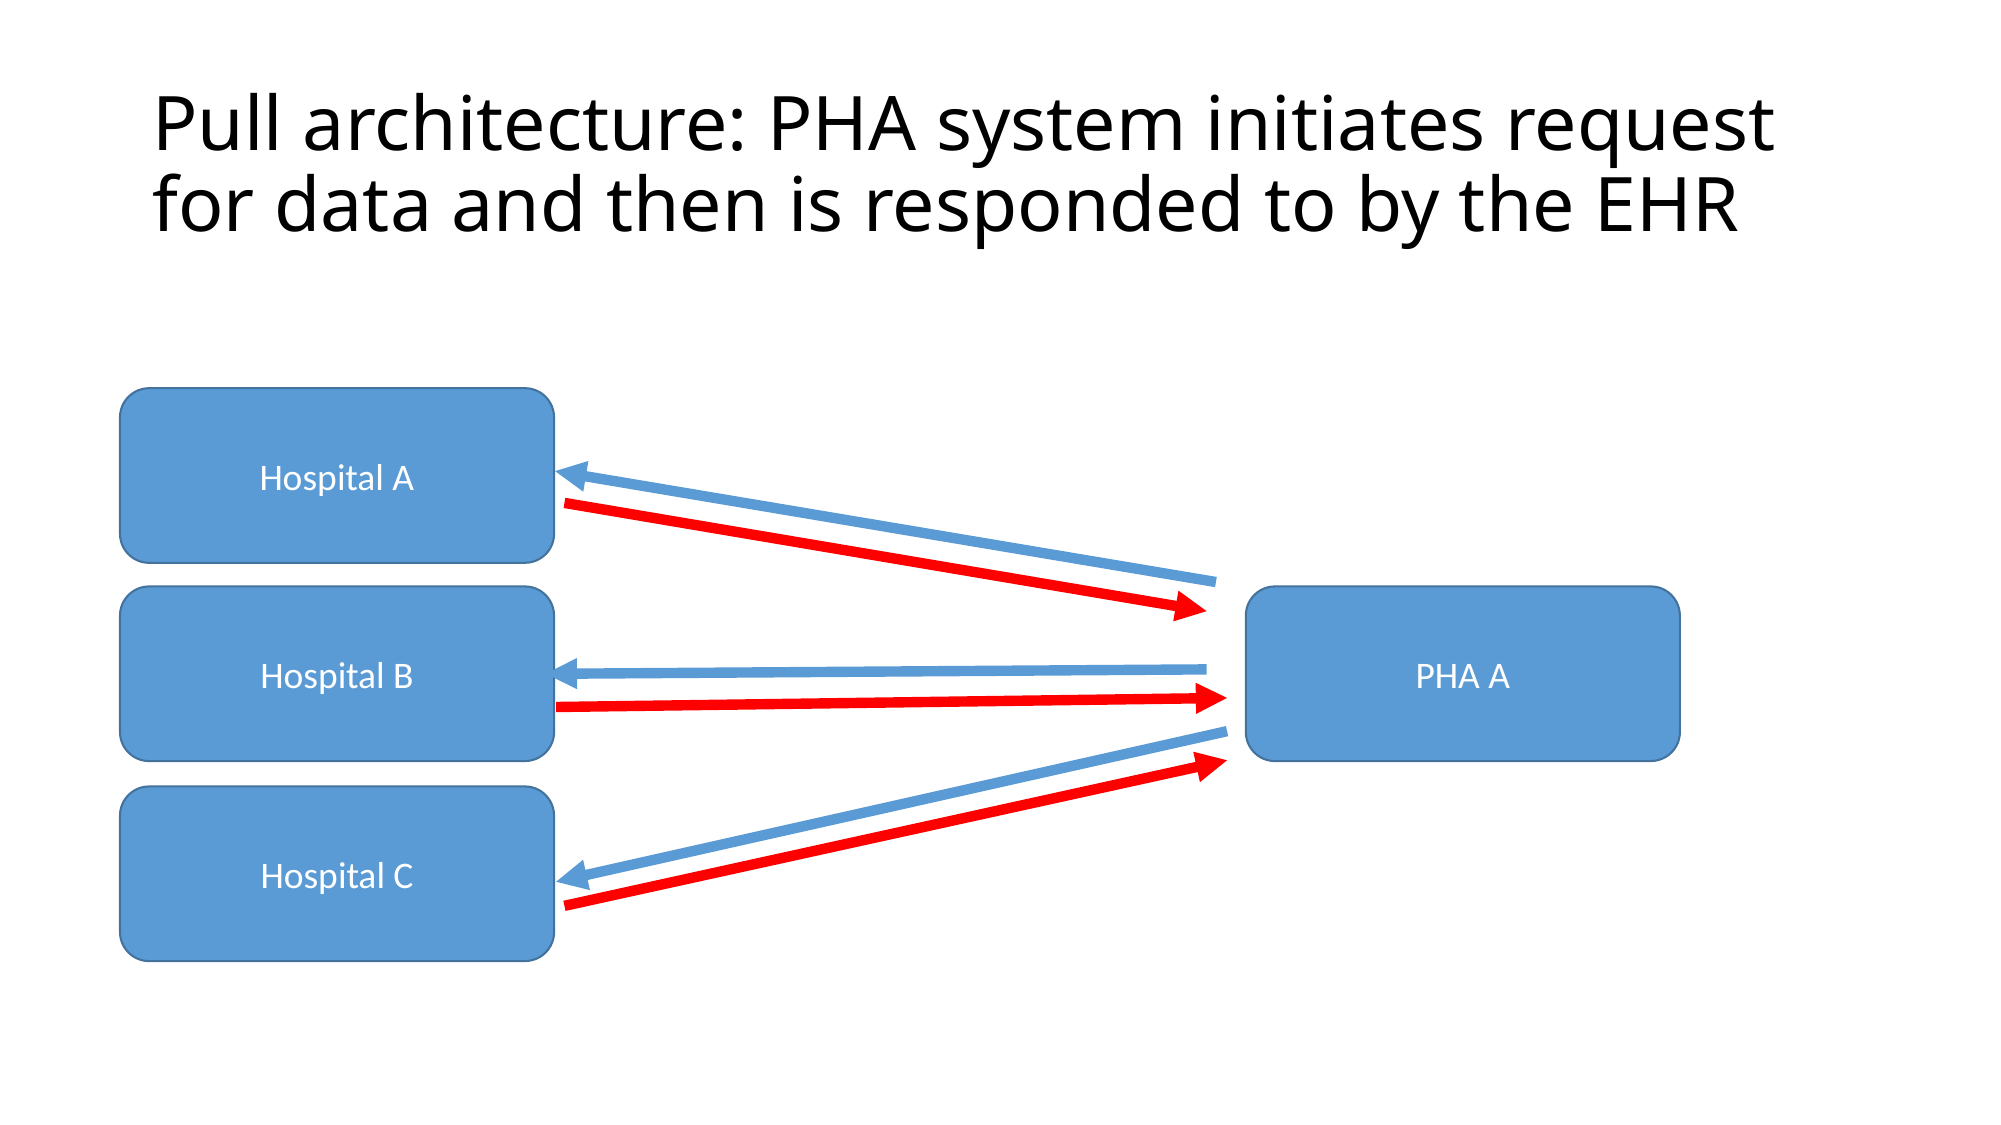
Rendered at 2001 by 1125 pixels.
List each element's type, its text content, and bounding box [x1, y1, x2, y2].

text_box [545, 669, 1207, 674]
text_box Hospital C [118, 785, 556, 963]
text_box Hospital B [118, 585, 556, 763]
text_box Hospital A [118, 387, 556, 564]
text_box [564, 502, 1207, 612]
title Pull architecture: PHA system initiates request for data and then is responded to by the EHR [137, 57, 1863, 276]
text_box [556, 731, 1227, 882]
text_box PHA A [1244, 585, 1681, 763]
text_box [556, 697, 1227, 707]
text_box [555, 471, 1216, 583]
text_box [564, 760, 1228, 906]
